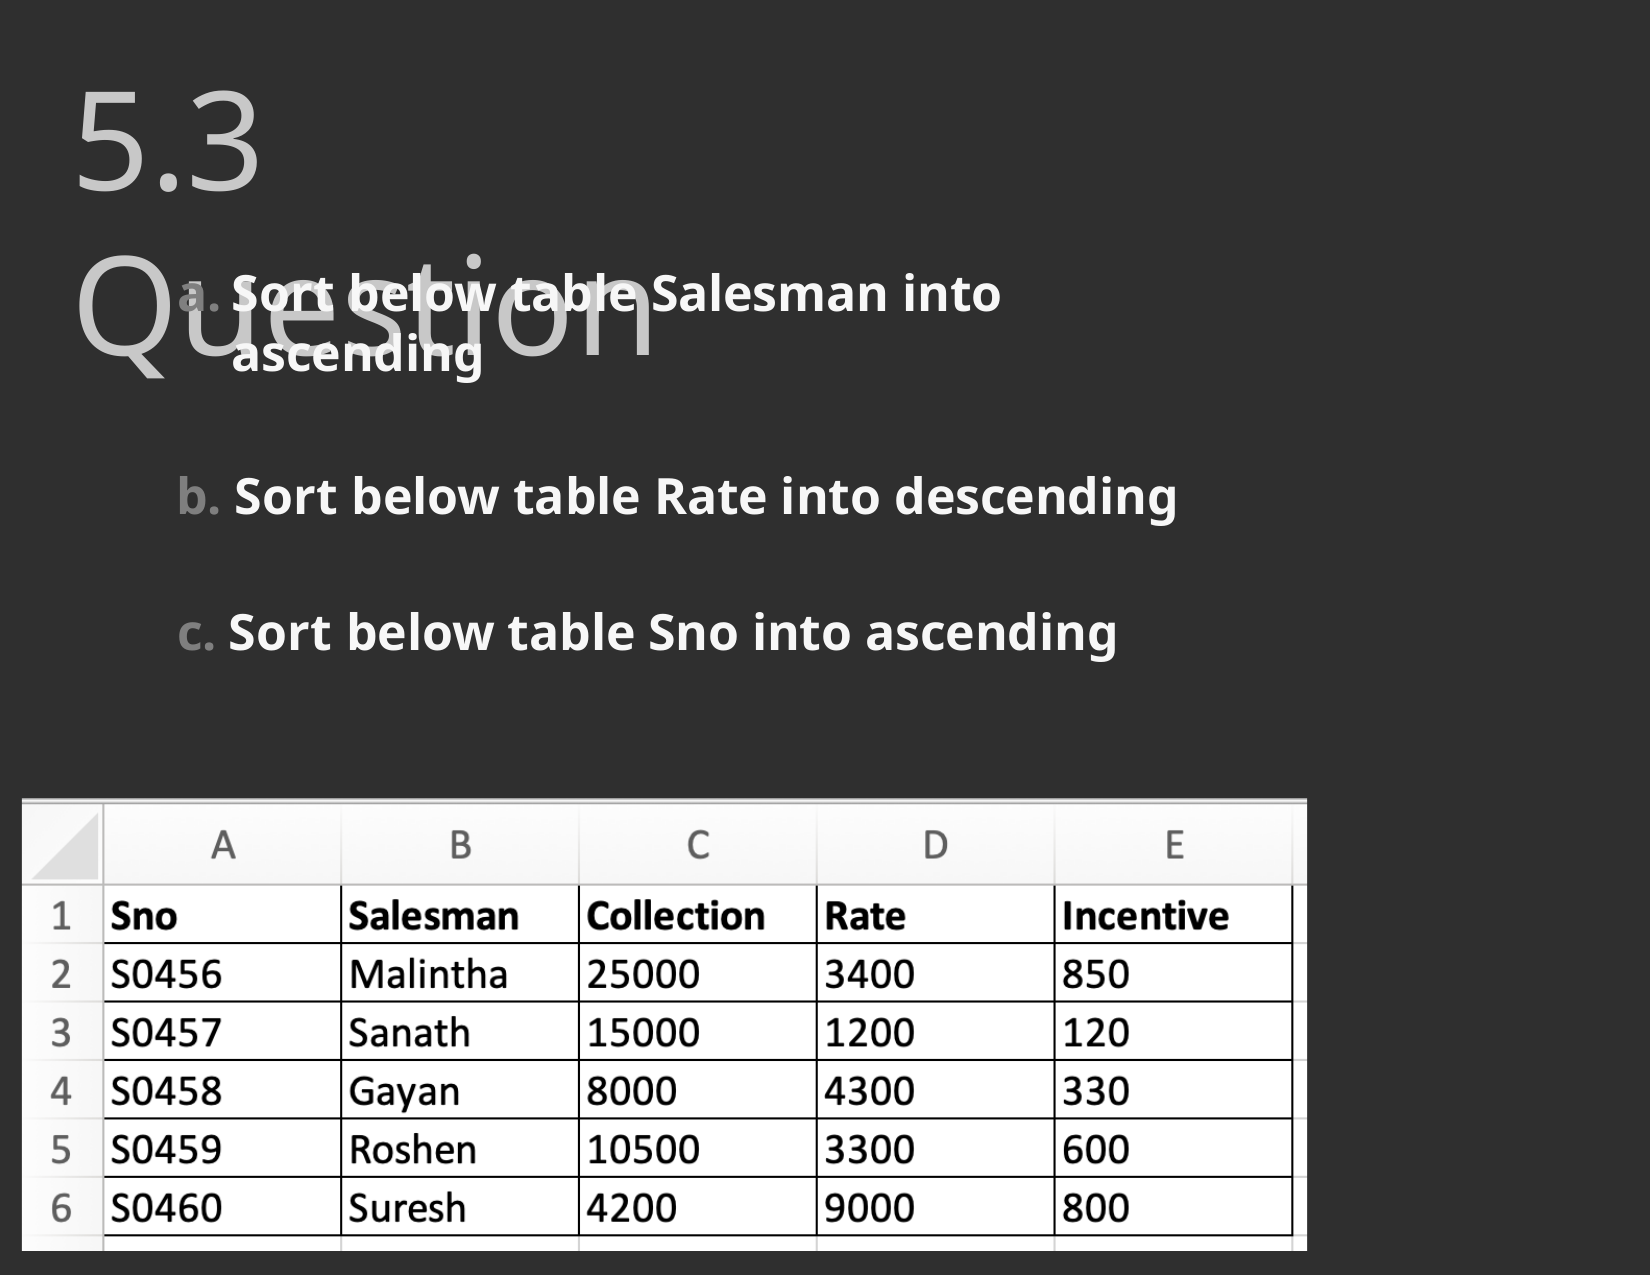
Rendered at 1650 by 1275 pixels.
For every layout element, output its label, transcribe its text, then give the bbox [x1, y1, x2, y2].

text_box Sort below table Salesman into ascending Sort below table Rate into descending Sort below table Sno into ascending [174, 259, 1216, 661]
title 5.3 Question [69, 50, 840, 383]
text_box [21, 798, 1308, 1251]
